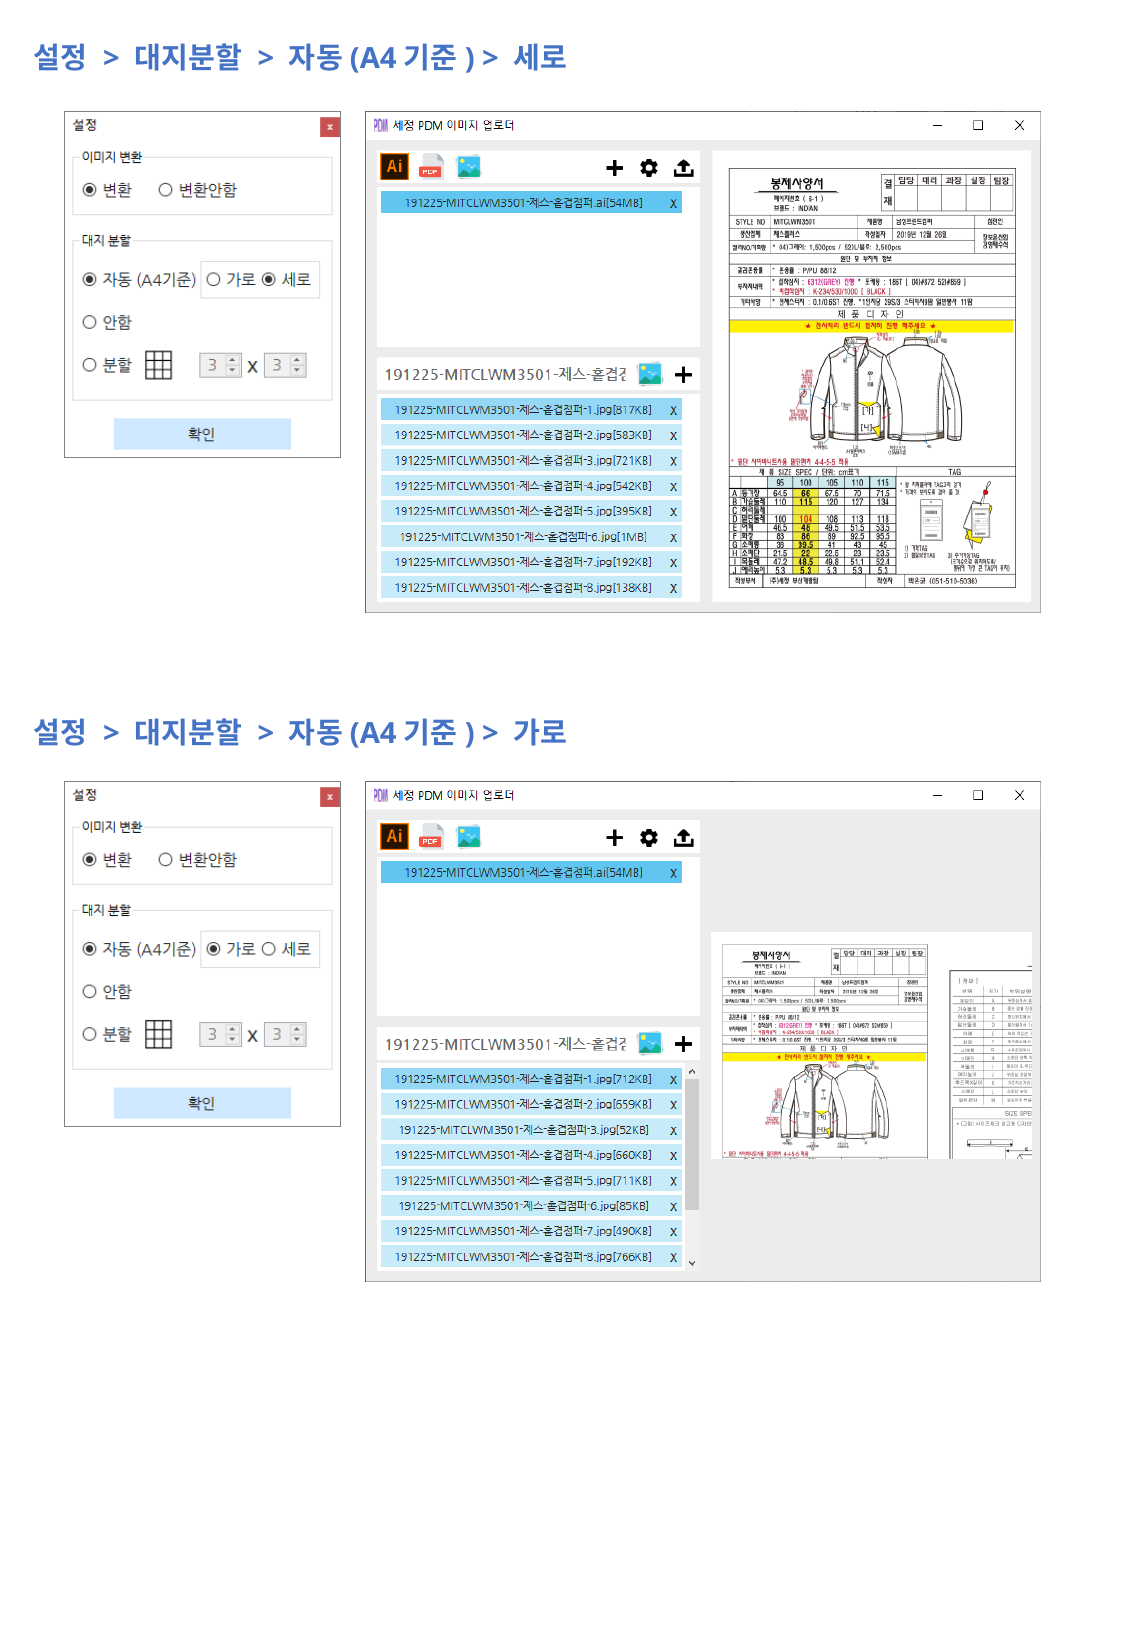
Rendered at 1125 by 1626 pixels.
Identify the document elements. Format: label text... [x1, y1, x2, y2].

text_box 설정 > 대지분할 > 자동(A4기준) > 가로 [19, 706, 583, 757]
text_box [64, 111, 1041, 613]
text_box 설정 > 대지분할 > 자동(A4기준) > 세로 [19, 31, 583, 82]
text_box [64, 781, 1041, 1282]
